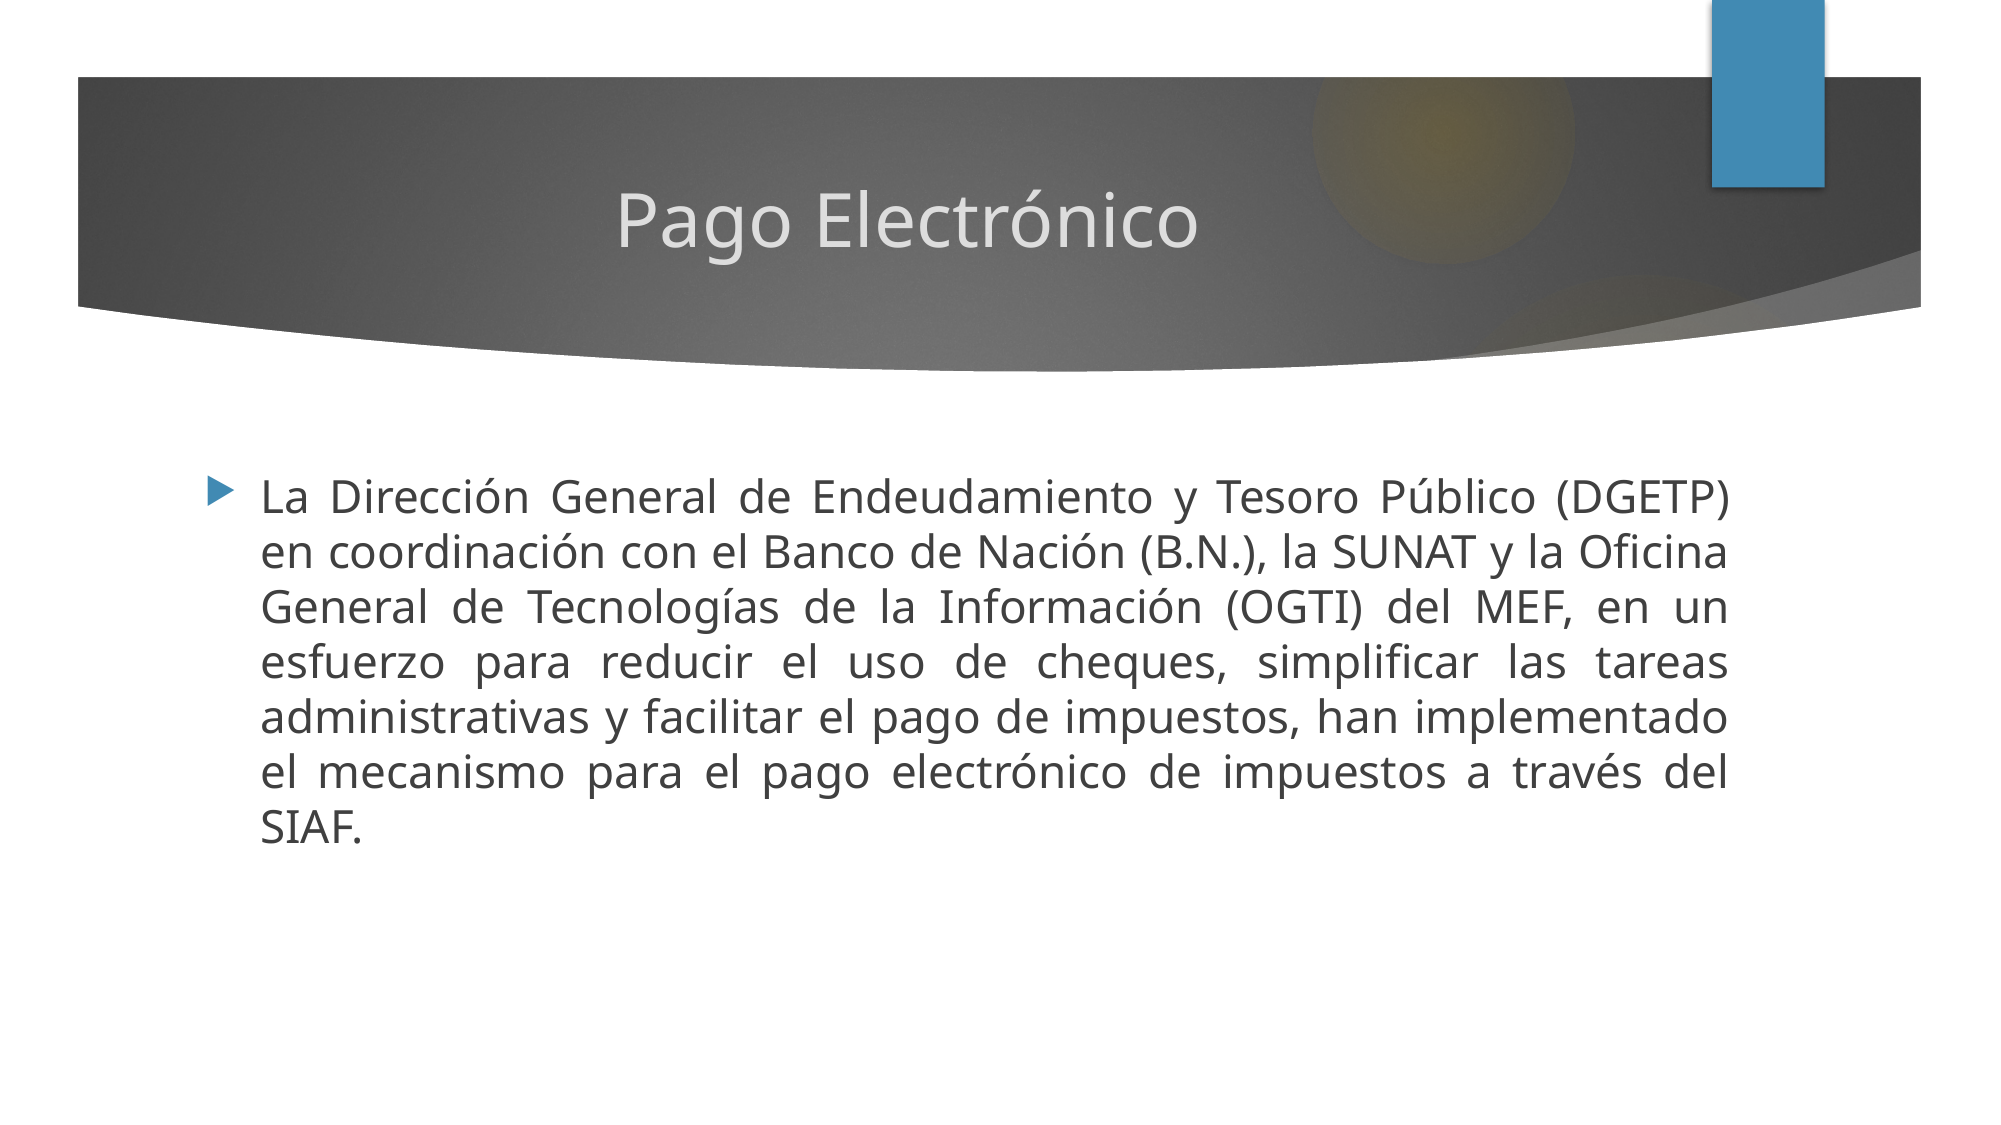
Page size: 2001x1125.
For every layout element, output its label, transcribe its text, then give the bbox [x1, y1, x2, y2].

list La Dirección General de Endeudamiento y Tesoro Público (DGETP) en coordinación con el Banco de Nación (B.N.), la SUNAT y la Oficina General de Tecnologías de la Información (OGTI) del MEF, en un esfuerzo para reducir el uso de cheques, simplificar las tareas administrativas y facilitar el pago de impuestos, han implementado el mecanismo para el pago electrónico de impuestos a través del SIAF. [189, 460, 1746, 988]
title Pago Electrónico [189, 159, 1627, 276]
